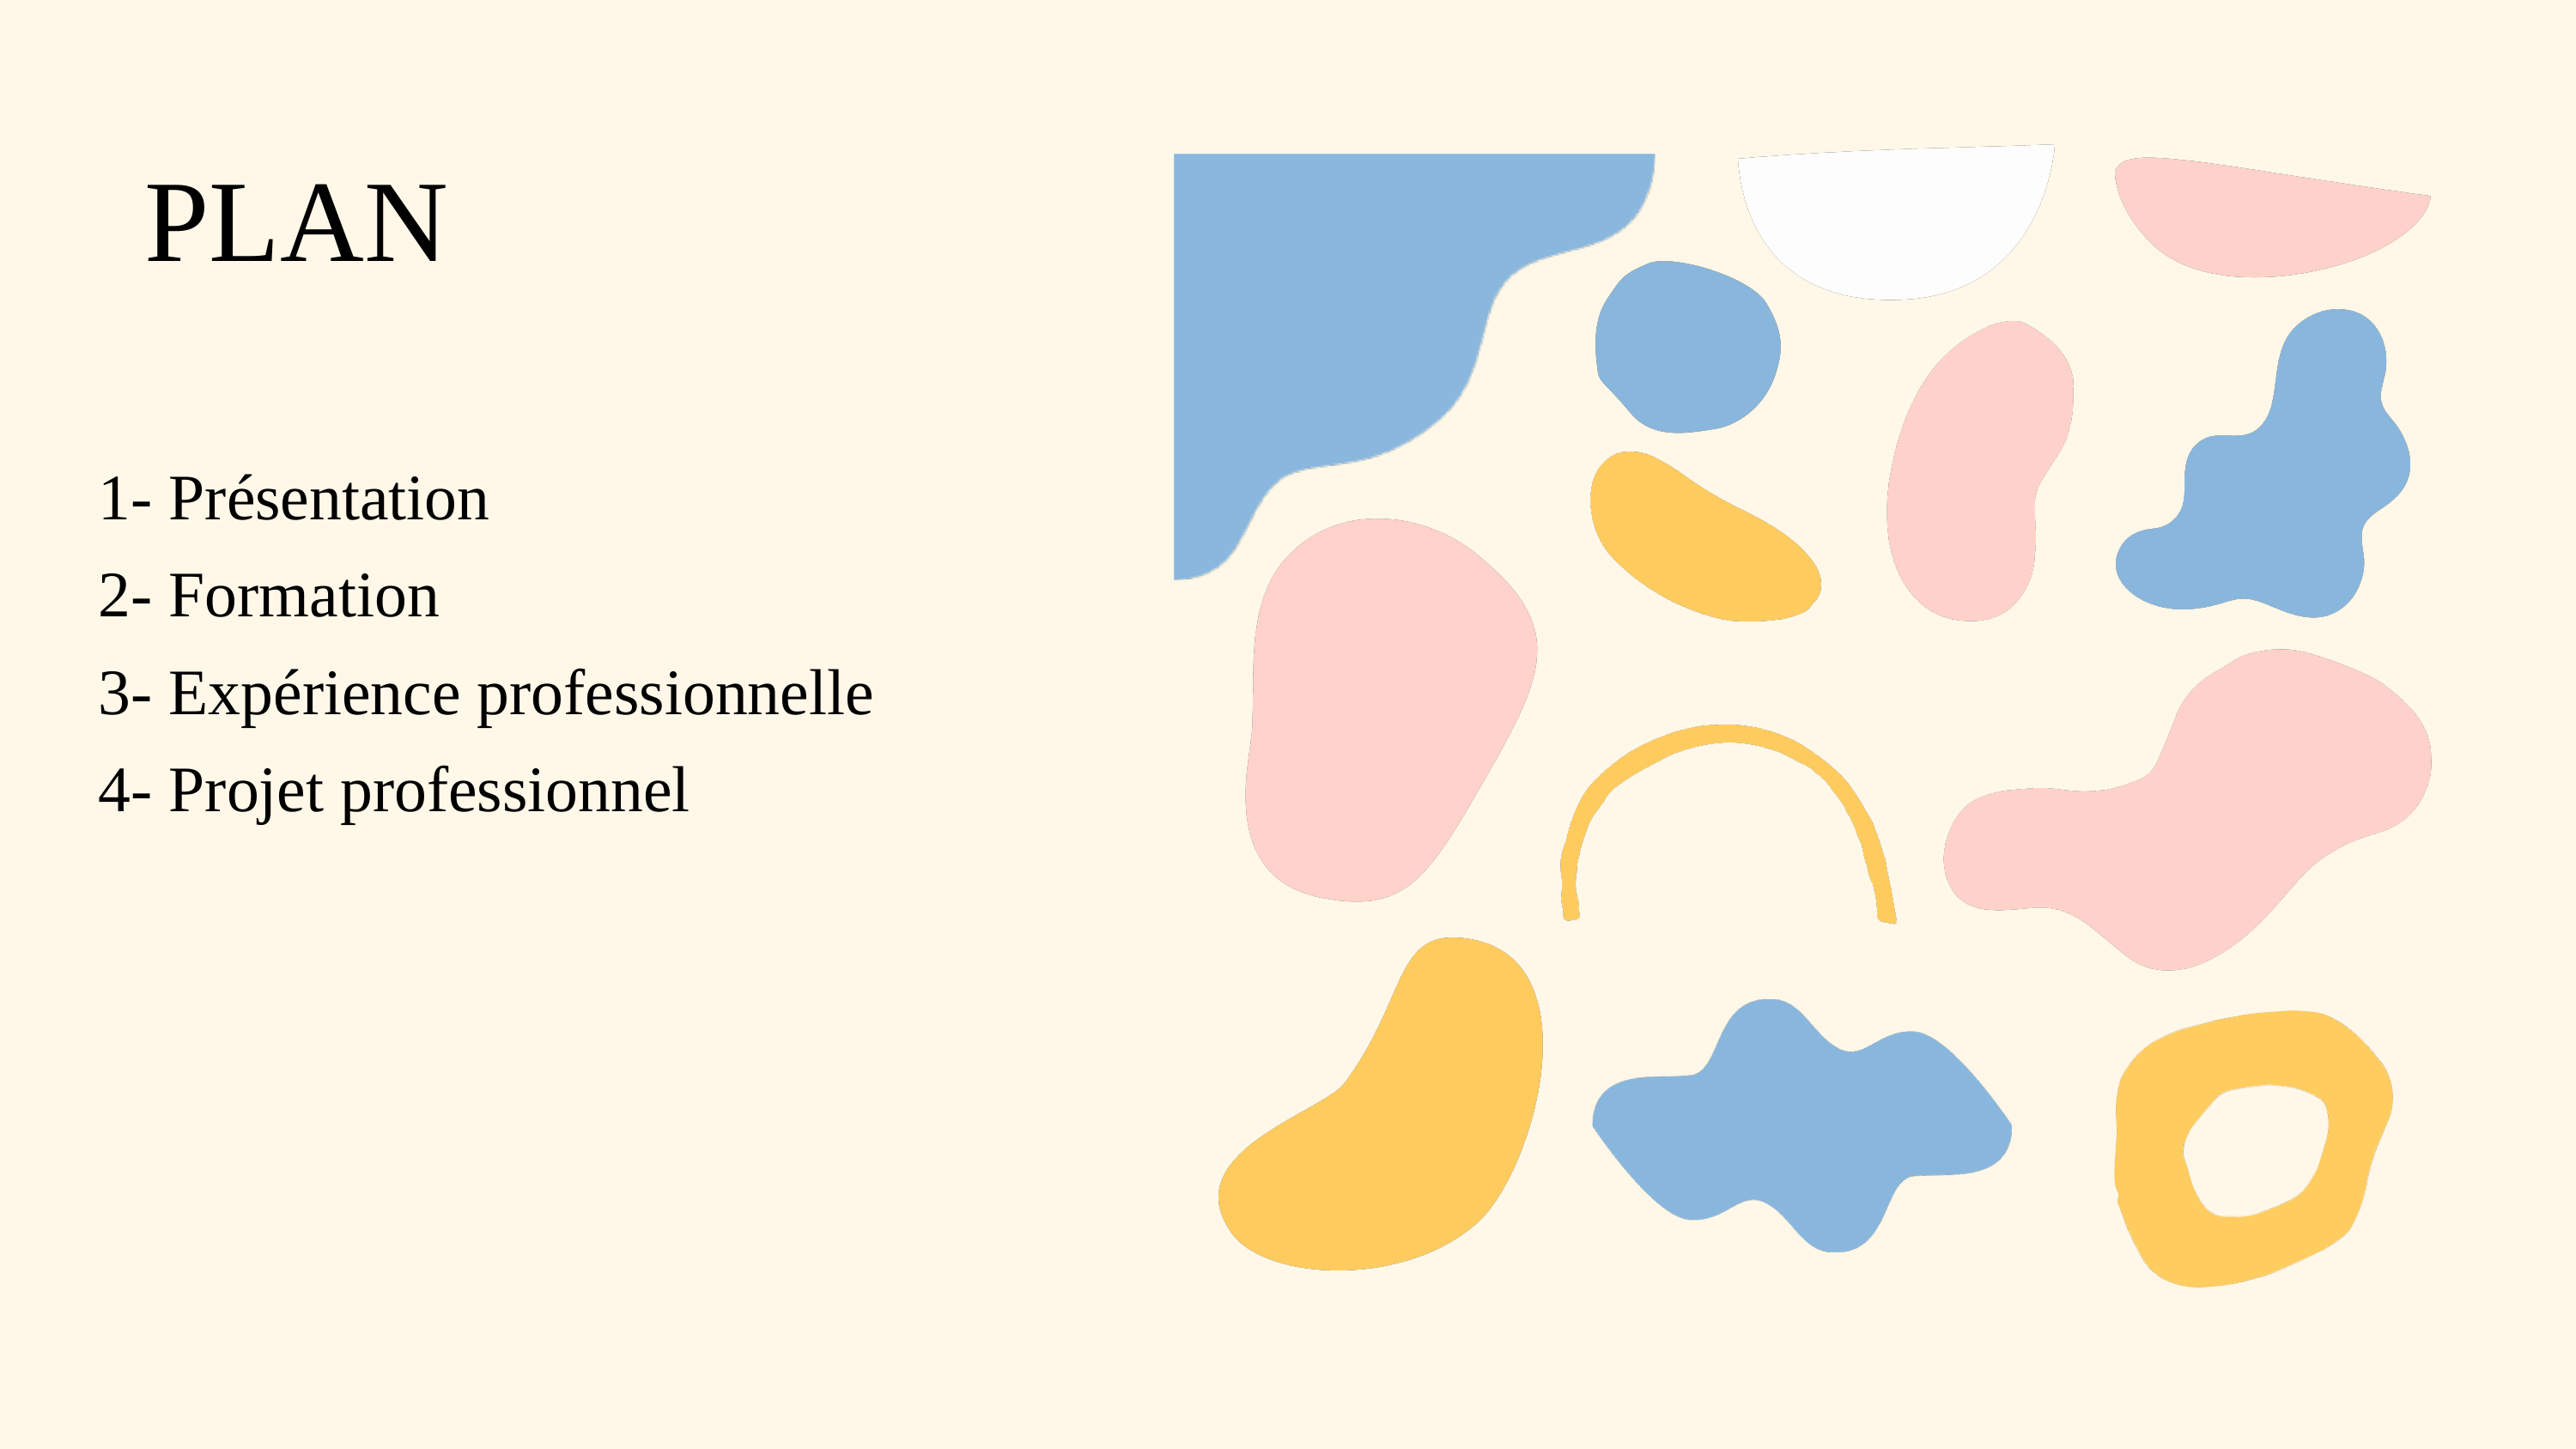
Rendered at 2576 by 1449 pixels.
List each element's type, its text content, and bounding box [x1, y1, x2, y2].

picture [1172, 144, 2074, 1336]
text_box PLAN [144, 144, 997, 285]
text_box 1- Présentation 2- Formation 3- Expérience professionnelle 4- Projet professionnel [98, 434, 1106, 825]
picture [1941, 648, 2432, 973]
picture [2112, 1010, 2397, 1288]
picture [2115, 152, 2432, 298]
picture [2115, 305, 2411, 621]
